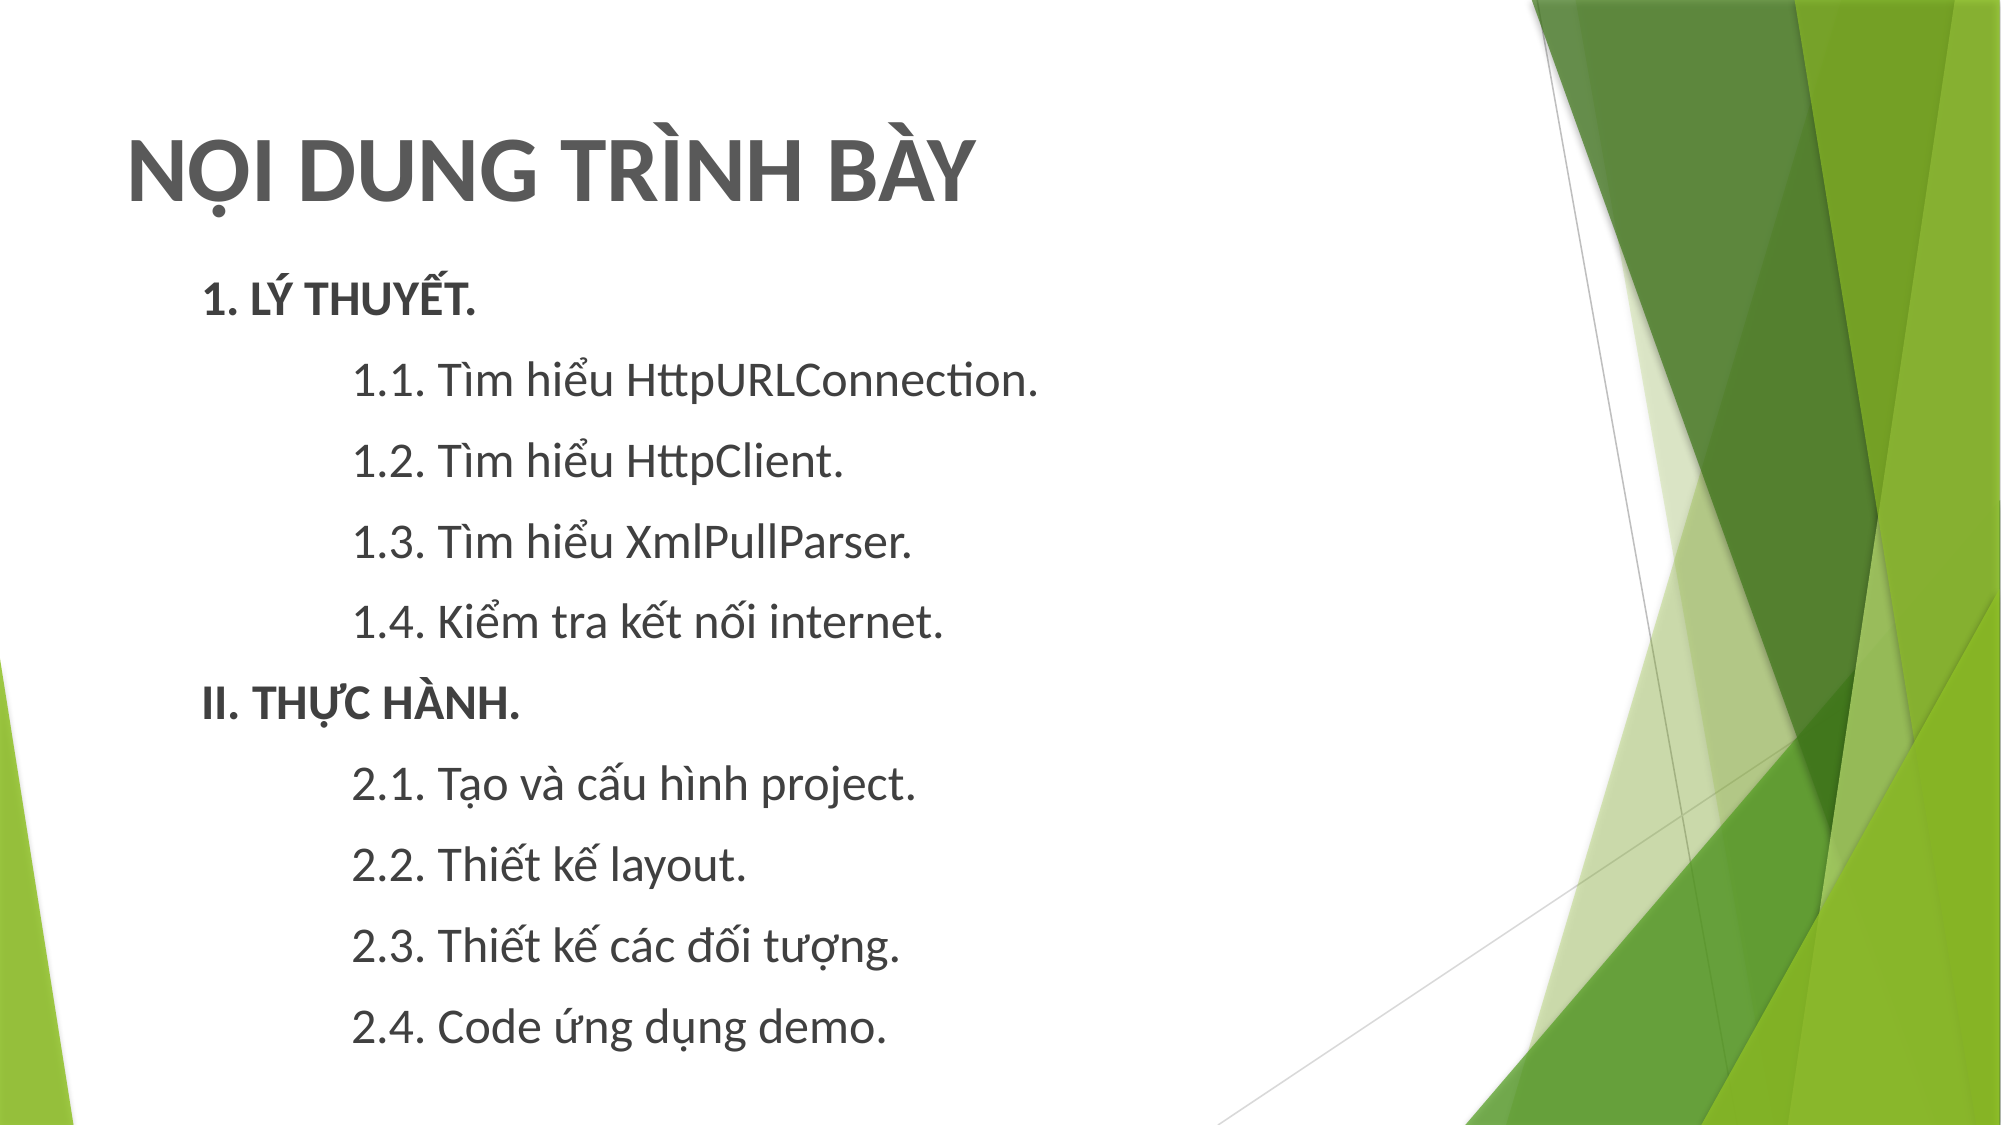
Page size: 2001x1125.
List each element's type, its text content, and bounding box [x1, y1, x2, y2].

title NỘI DUNG TRÌNH BÀY [111, 99, 1522, 243]
list 1. LÝ THUYẾT. 1.1. Tìm hiểu HttpURLConnection. 1.2. Tìm hiểu HttpClient. 1.3. Tìm hiểu XmlPullParser. 1.4. Kiểm tra kết nối internet. II. THỰC HÀNH. 2.1. Tạo và cấu hình project. 2.2. Thiết kế layout. 2.3. Thiết kế các đối tượng. 2.4. Code ứng dụng demo. [111, 258, 1522, 1064]
